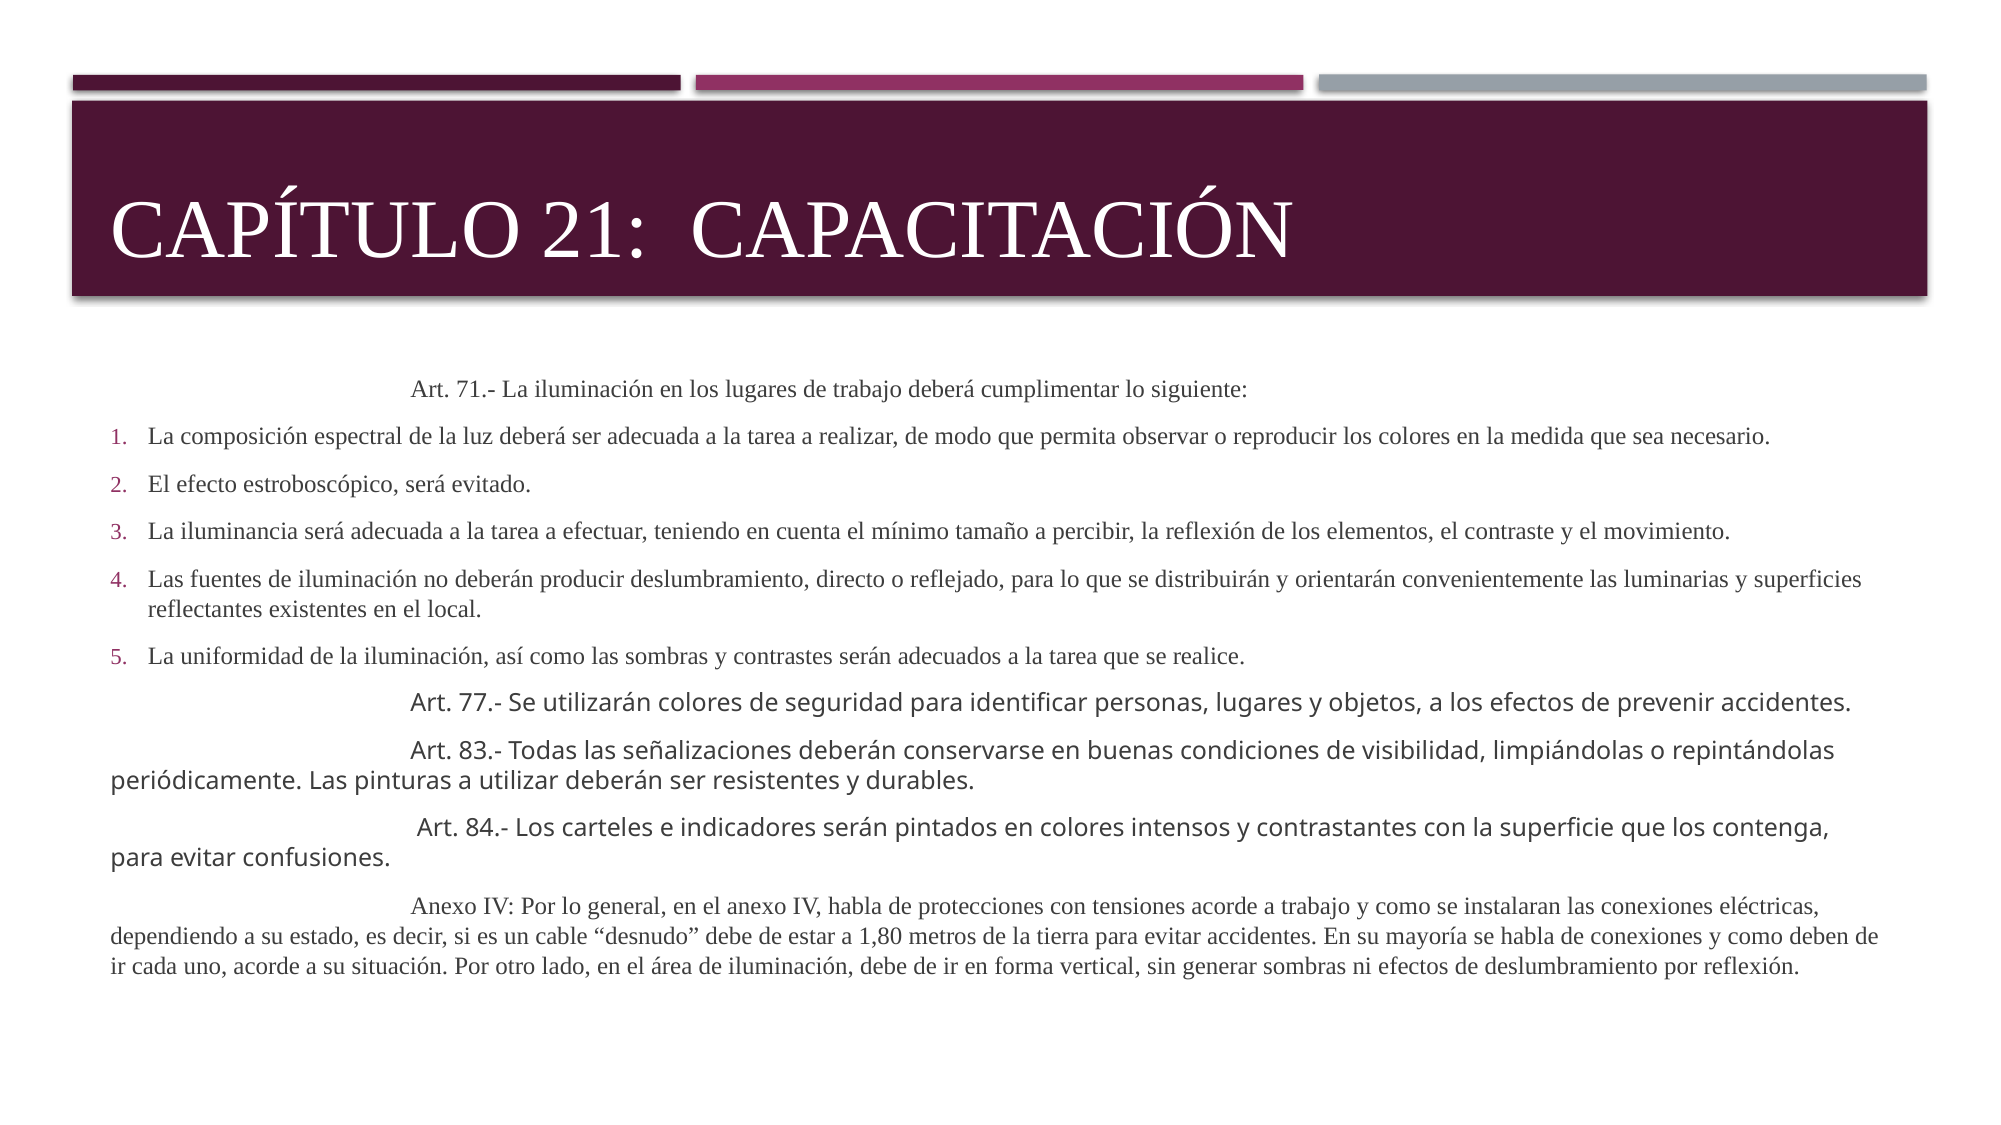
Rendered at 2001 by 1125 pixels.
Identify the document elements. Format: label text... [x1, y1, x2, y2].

title Capítulo 21: capacitación [95, 115, 1905, 282]
list Art. 71.- La iluminación en los lugares de trabajo deberá cumplimentar lo siguiente: La composición espectral de la luz deberá ser adecuada a la tarea a realizar, de modo que permita observar o reproducir los colores en la medida que sea necesario. El efecto estroboscópico, será evitado. La iluminancia será adecuada a la tarea a efectuar, teniendo en cuenta el mínimo tamaño a percibir, la reflexión de los elementos, el contraste y el movimiento. Las fuentes de iluminación no deberán producir deslumbramiento, directo o reflejado, para lo que se distribuirán y orientarán convenientemente las luminarias y superficies reflectantes existentes en el local. La uniformidad de la iluminación, así como las sombras y contrastes serán adecuados a la tarea que se realice. Art. 77.- Se utilizarán colores de seguridad para identificar personas, lugares y objetos, a los efectos de prevenir accidentes. Art. 83.- Todas las señalizaciones deberán conservarse en buenas condiciones de visibilidad, limpiándolas o repintándolas periódicamente. Las pinturas a utilizar deberán ser resistentes y durables. Art. 84.- Los carteles e indicadores serán pintados en colores intensos y contrastantes con la superficie que los contenga, para evitar confusiones. Anexo IV: Por lo general, en el anexo IV, habla de protecciones con tensiones acorde a trabajo y como se instalaran las conexiones eléctricas, dependiendo a su estado, es decir, si es un cable “desnudo” debe de estar a 1,80 metros de la tierra para evitar accidentes. En su mayoría se habla de conexiones y como deben de ir cada uno, acorde a su situación. Por otro lado, en el área de iluminación, debe de ir en forma vertical, sin generar sombras ni efectos de deslumbramiento por reflexión. [95, 317, 1905, 1125]
